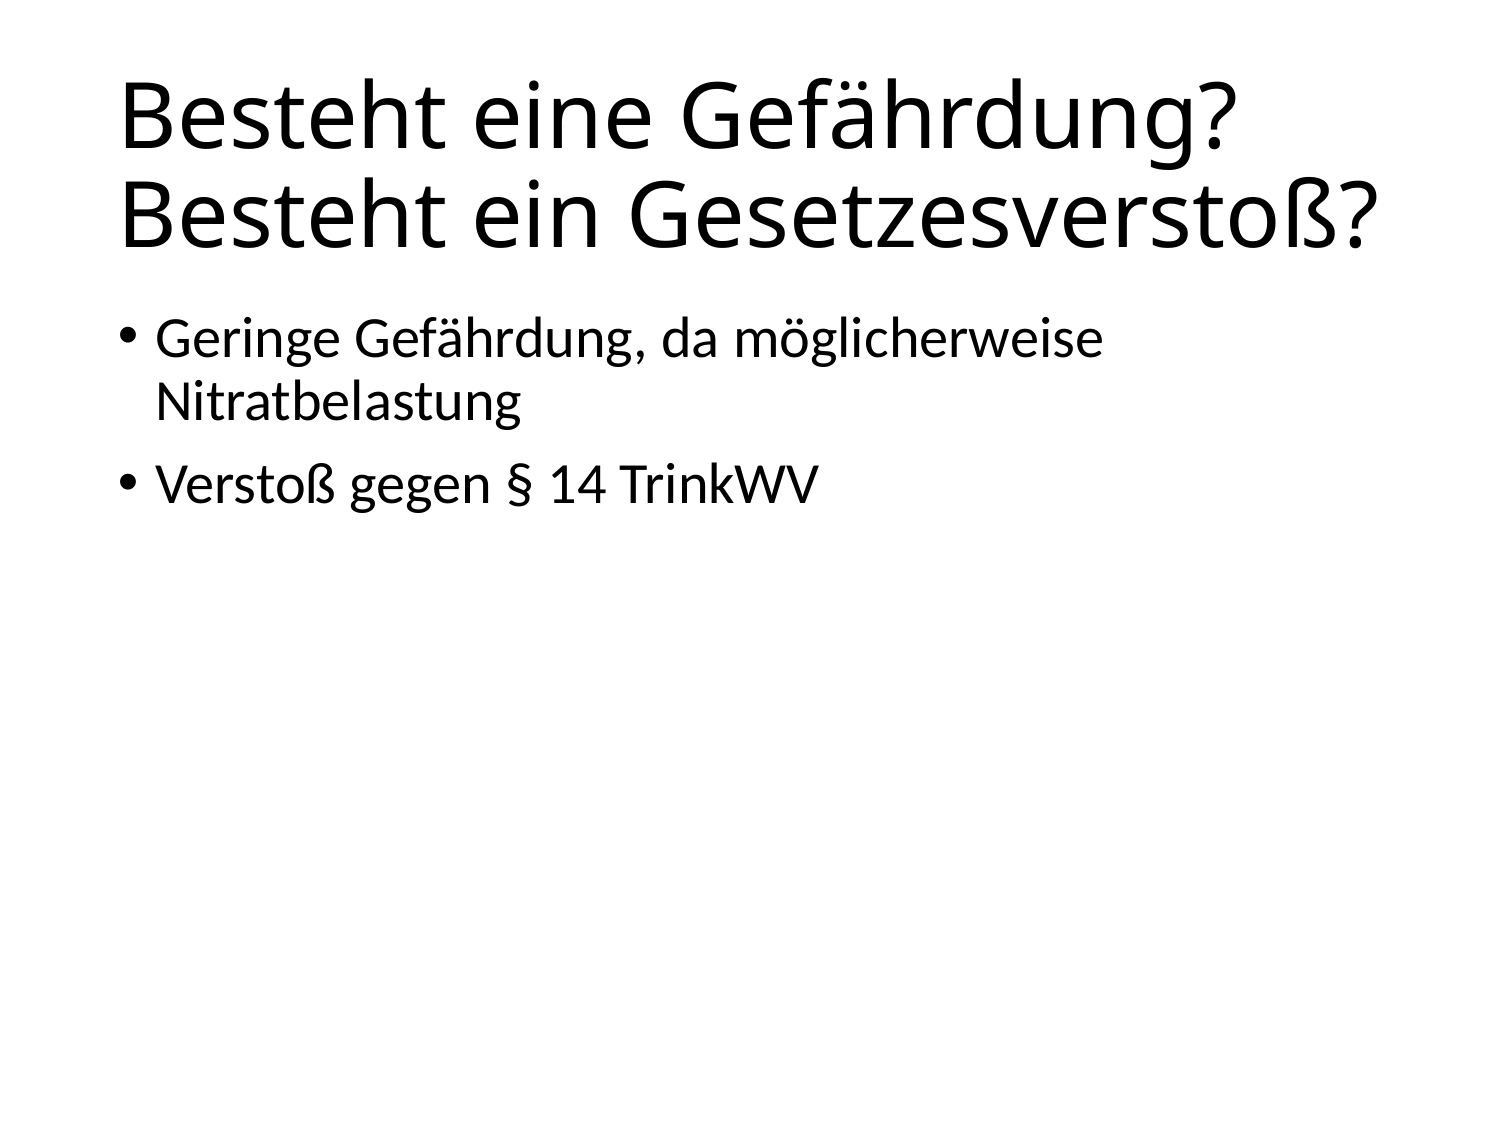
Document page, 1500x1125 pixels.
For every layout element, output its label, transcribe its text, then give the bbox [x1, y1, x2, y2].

title Besteht eine Gefährdung? Besteht ein Gesetzesverstoß? [103, 59, 1397, 278]
list Geringe Gefährdung, da möglicherweise Nitratbelastung Verstoß gegen § 14 TrinkWV [103, 299, 1397, 1014]
